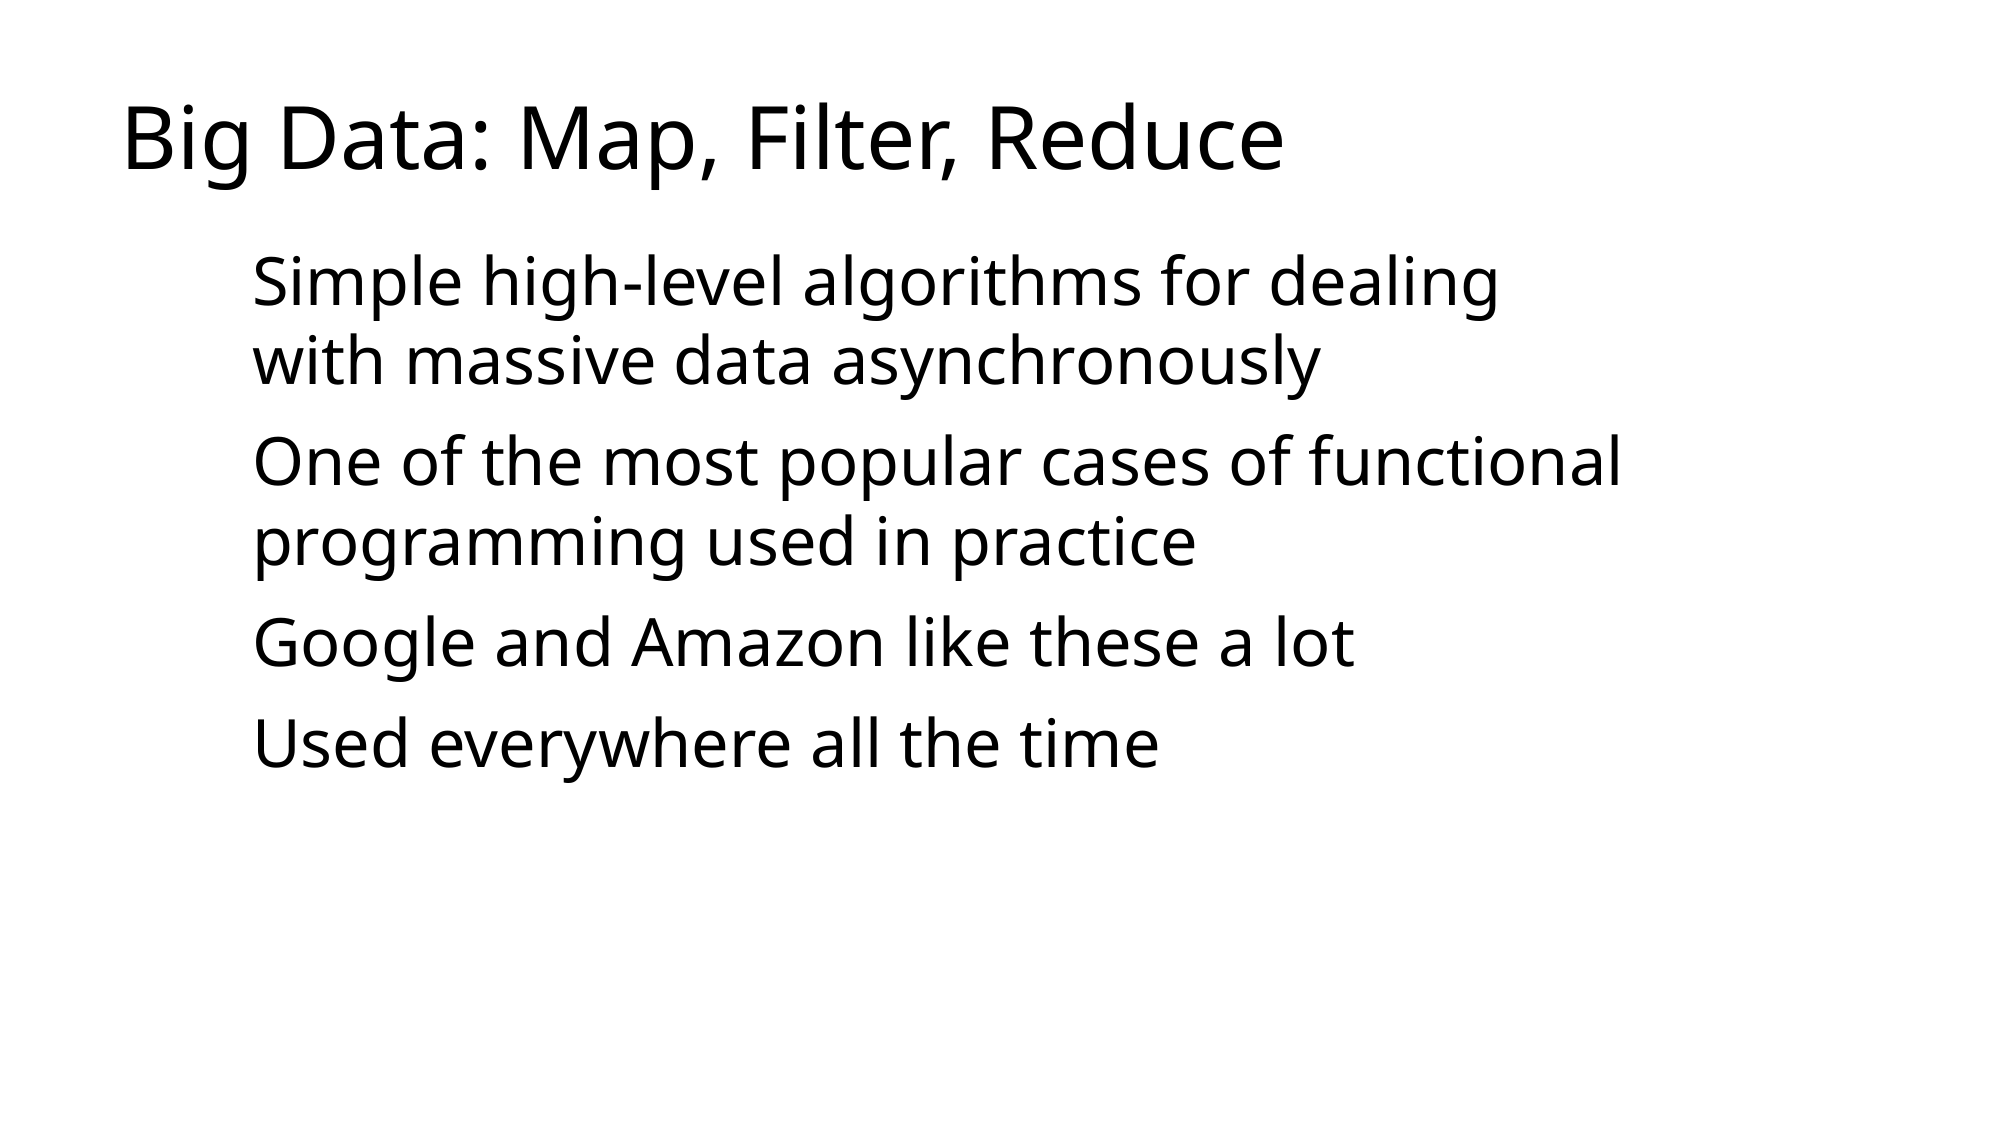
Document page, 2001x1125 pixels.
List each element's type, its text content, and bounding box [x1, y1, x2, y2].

text_box Big Data: Map, Filter, Reduce [106, 74, 1649, 304]
text_box Simple high-level algorithms for dealing with massive data asynchronously One of the most popular cases of functional programming used in practice Google and Amazon like these a lot Used everywhere all the time [181, 230, 1649, 1025]
